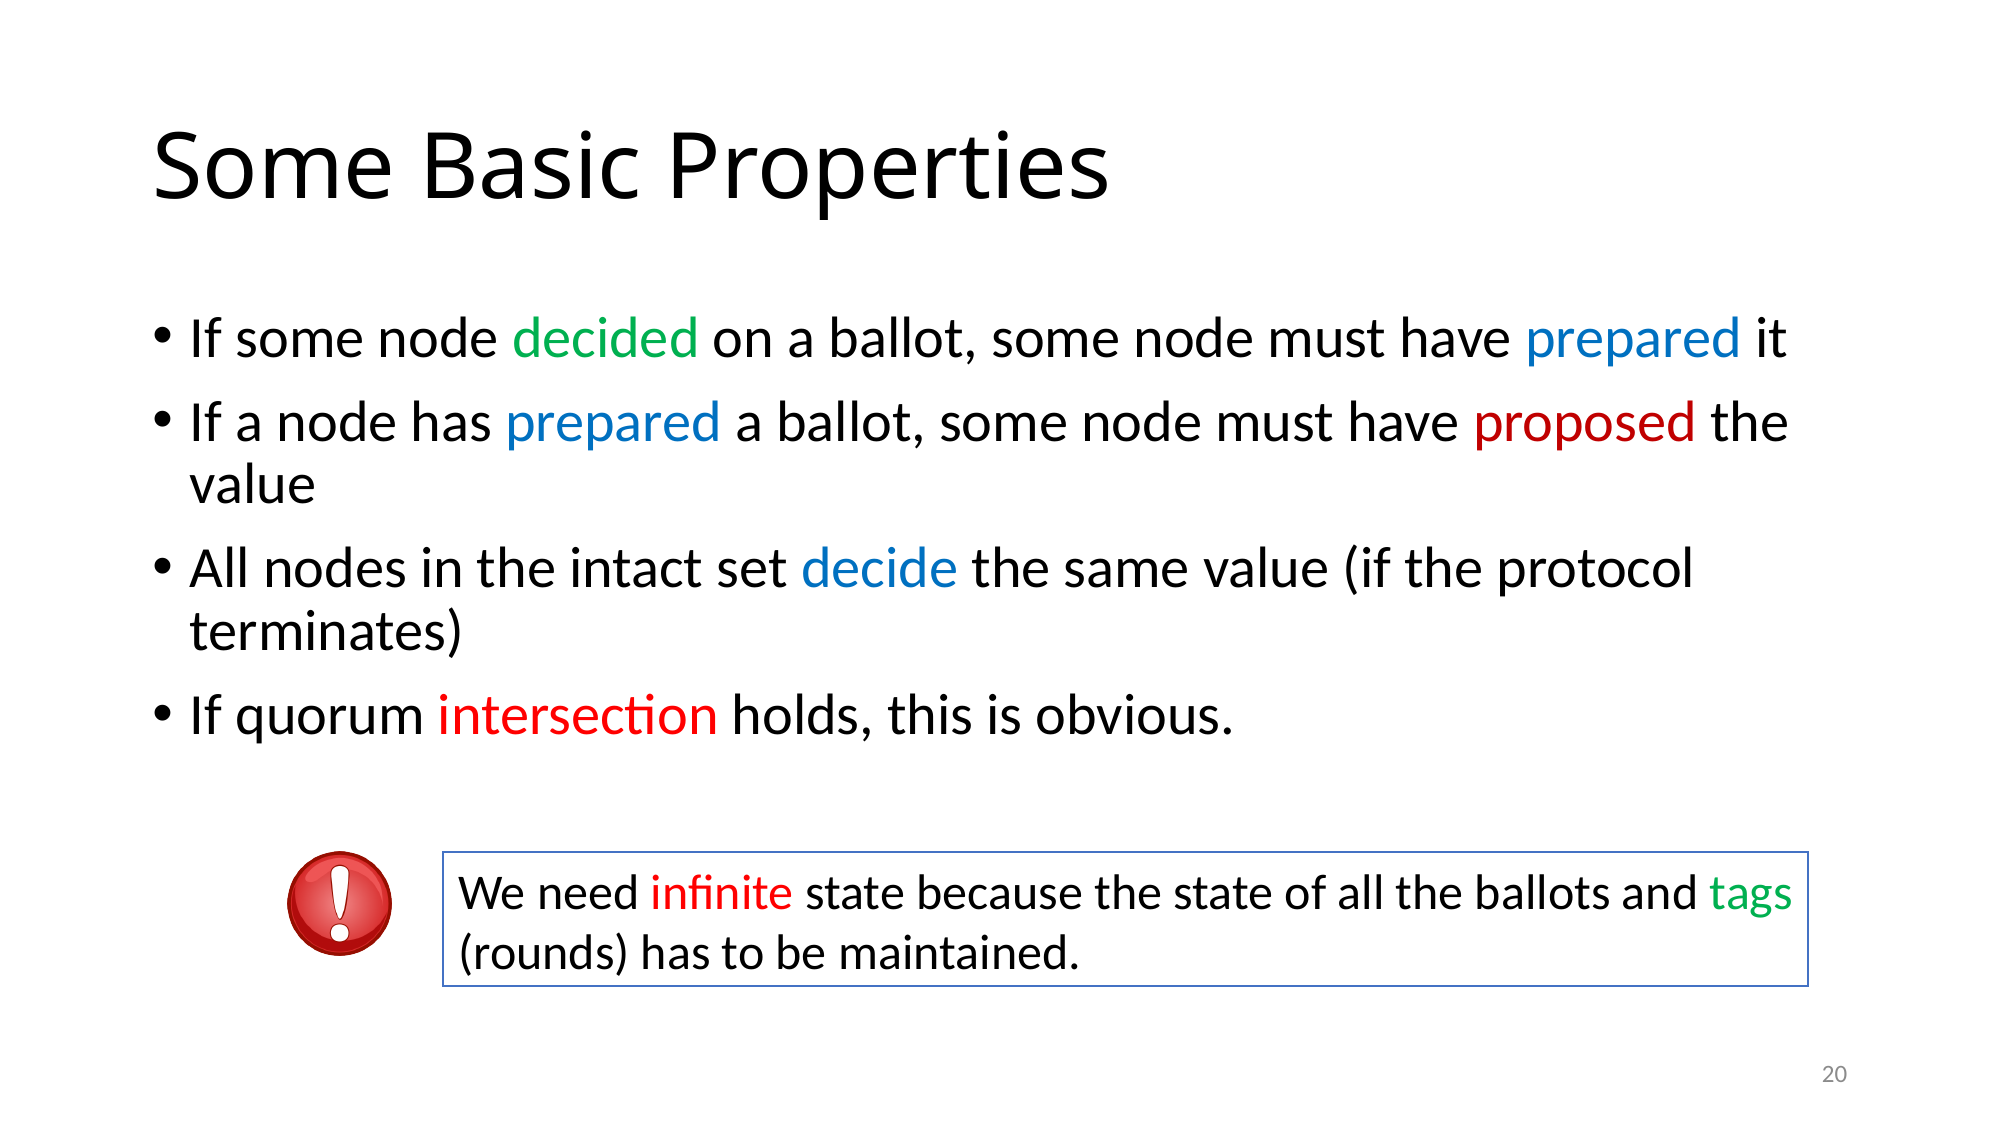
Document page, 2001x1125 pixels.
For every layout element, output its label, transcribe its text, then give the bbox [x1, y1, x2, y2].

title Some Basic Properties [137, 59, 1863, 278]
picture [287, 851, 392, 956]
list If some node decided on a ballot, some node must have prepared it If a node has prepared a ballot, some node must have proposed the value All nodes in the intact set decide the same value (if the protocol terminates) If quorum intersection holds, this is obvious. [137, 299, 1863, 781]
text_box We need infinite state because the state of all the ballots and tags (rounds) has to be maintained. [442, 851, 1809, 987]
slide_number 20 [1412, 1042, 1863, 1103]
